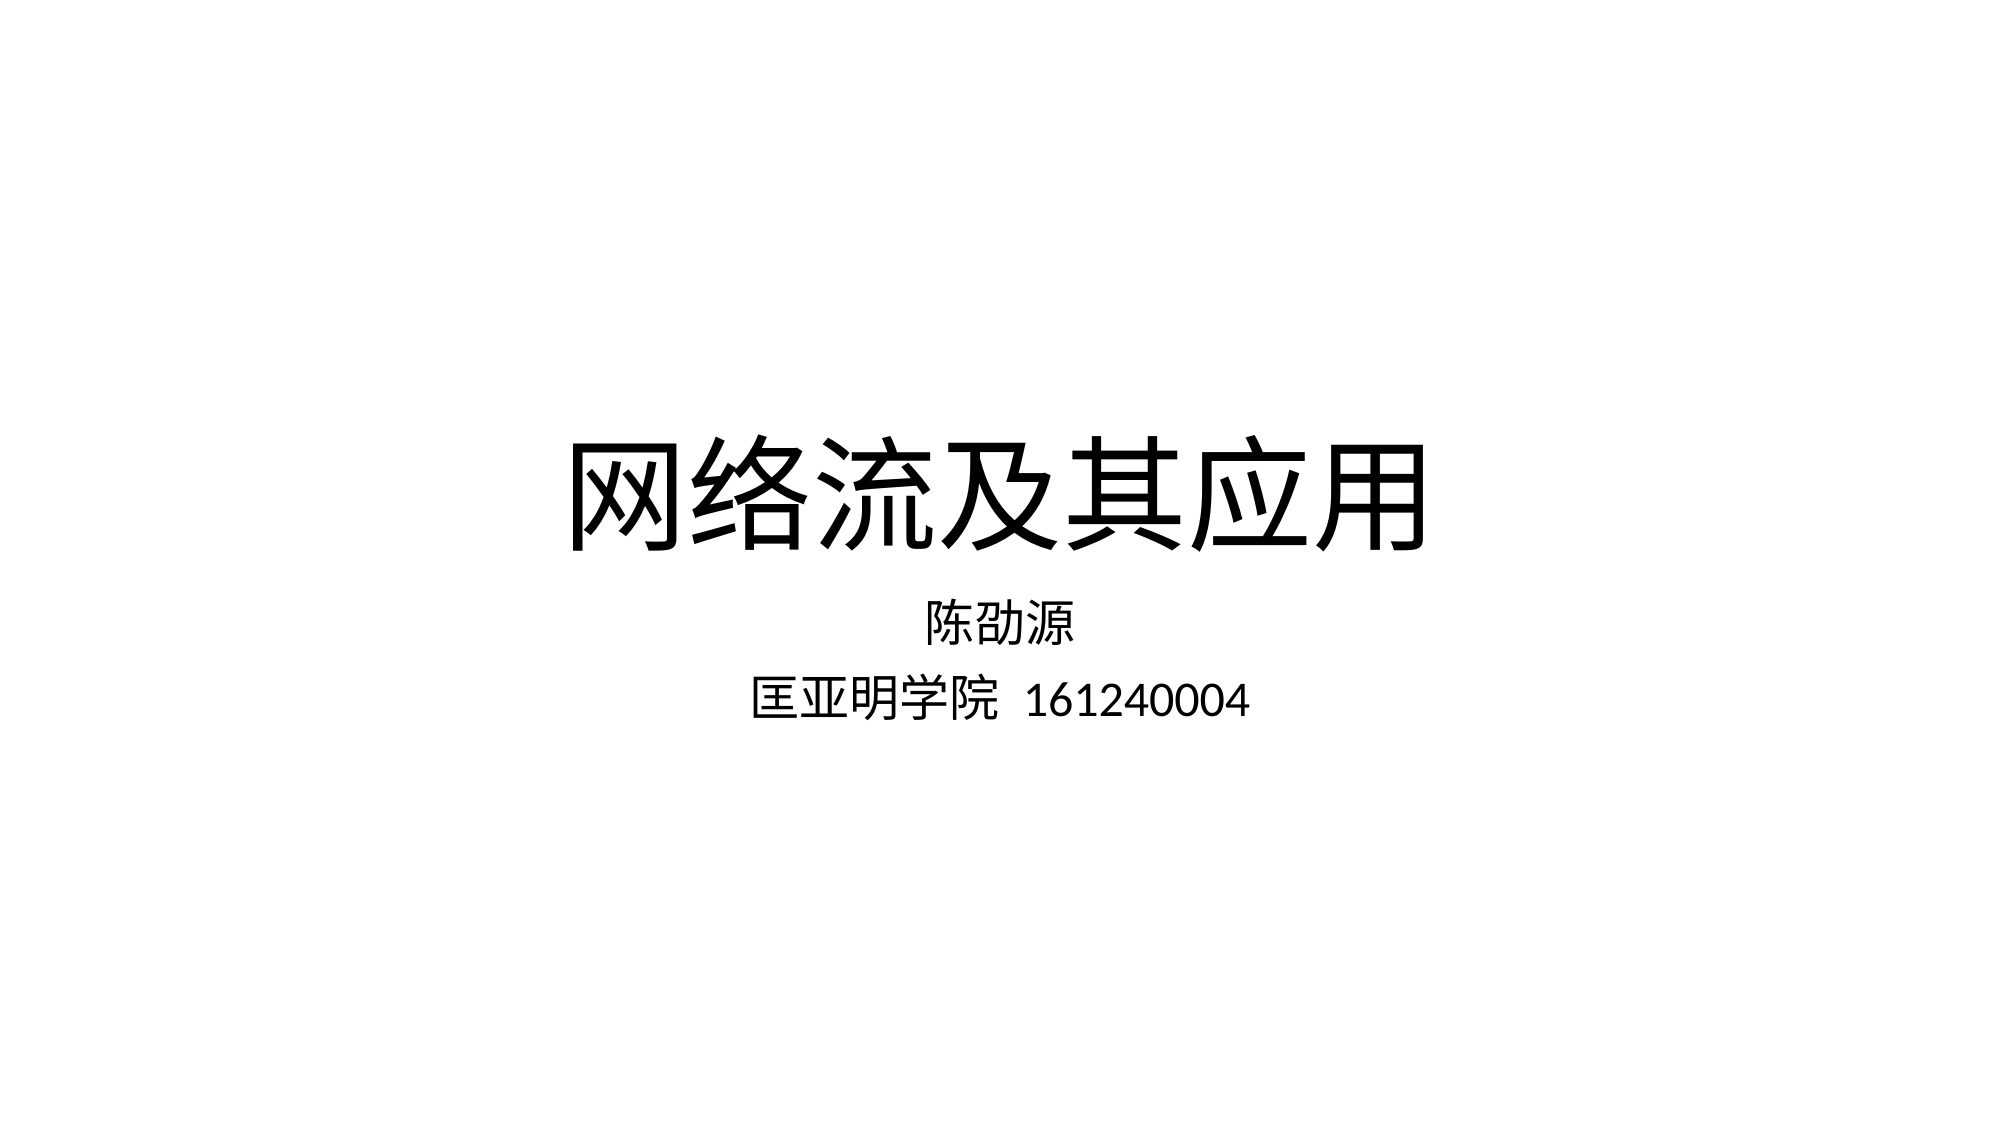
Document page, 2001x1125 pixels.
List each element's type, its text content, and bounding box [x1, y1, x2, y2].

title 网络流及其应用 [249, 184, 1750, 576]
subtitle 陈劭源 匡亚明学院 161240004 [249, 590, 1750, 863]
